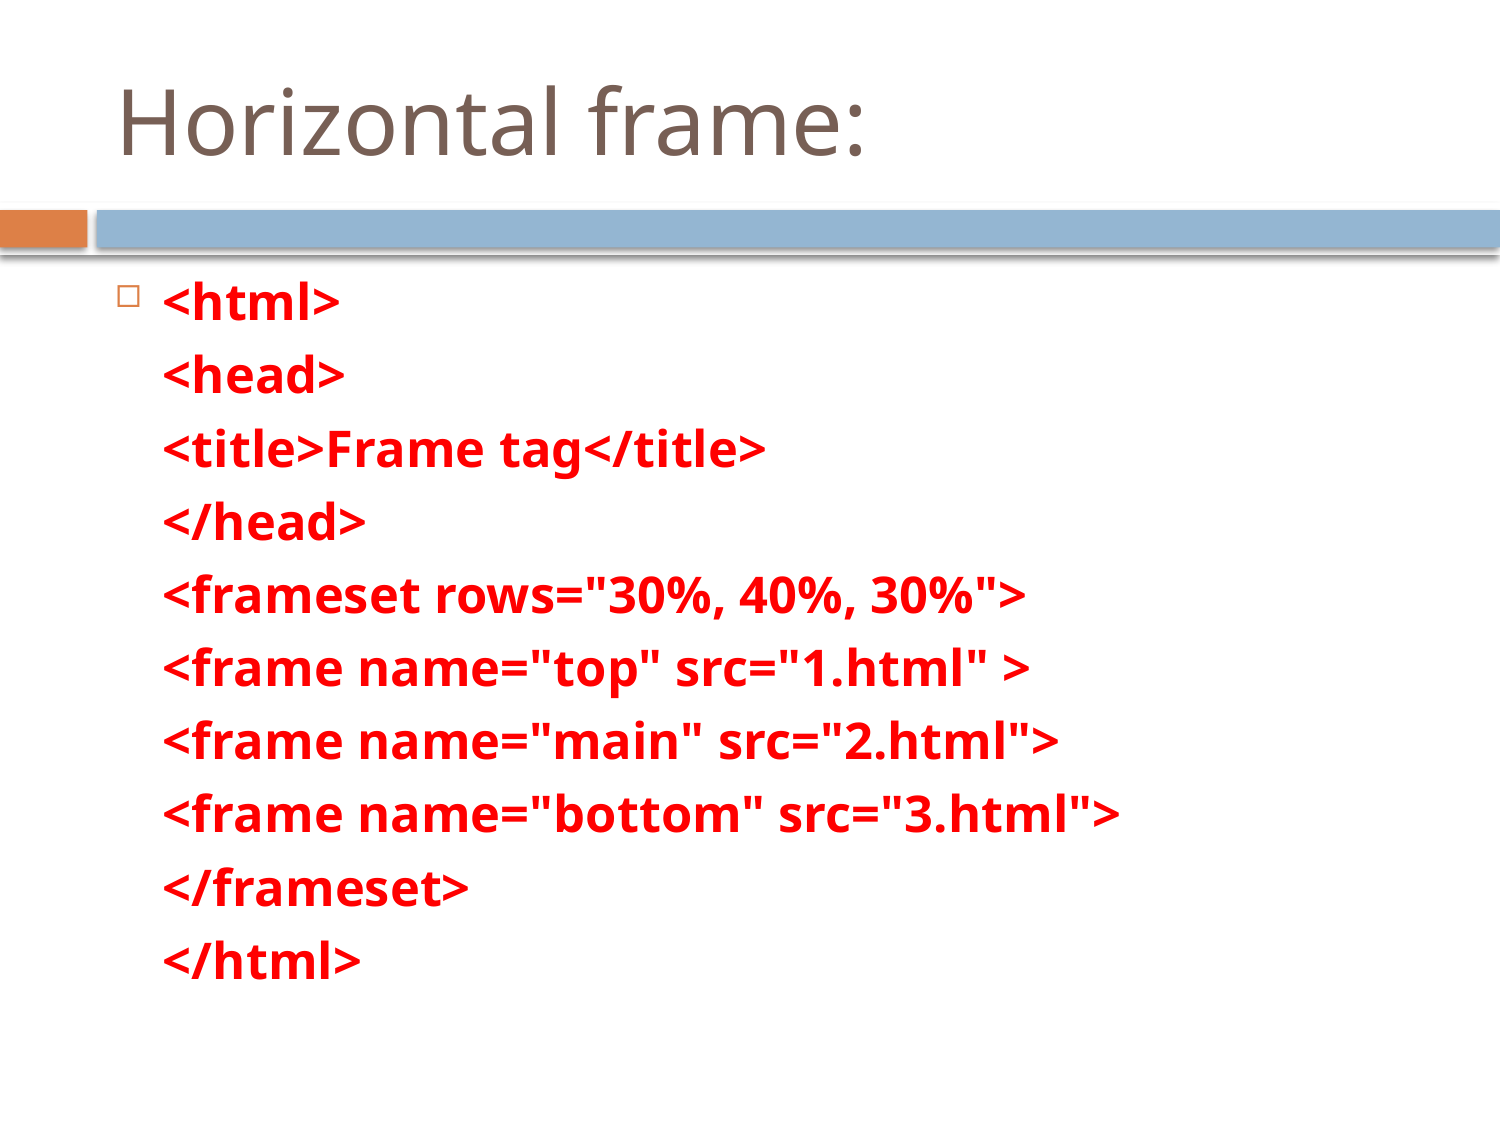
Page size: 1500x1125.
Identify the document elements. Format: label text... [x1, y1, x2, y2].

title Horizontal frame: [100, 37, 1438, 200]
list <html> <head> <title>Frame tag</title> </head> <frameset rows="30%, 40%, 30%"> <frame name="top" src="1.html" > <frame name="main" src="2.html"> <frame name="bottom" src="3.html"> </frameset> </html> [100, 262, 1438, 1000]
